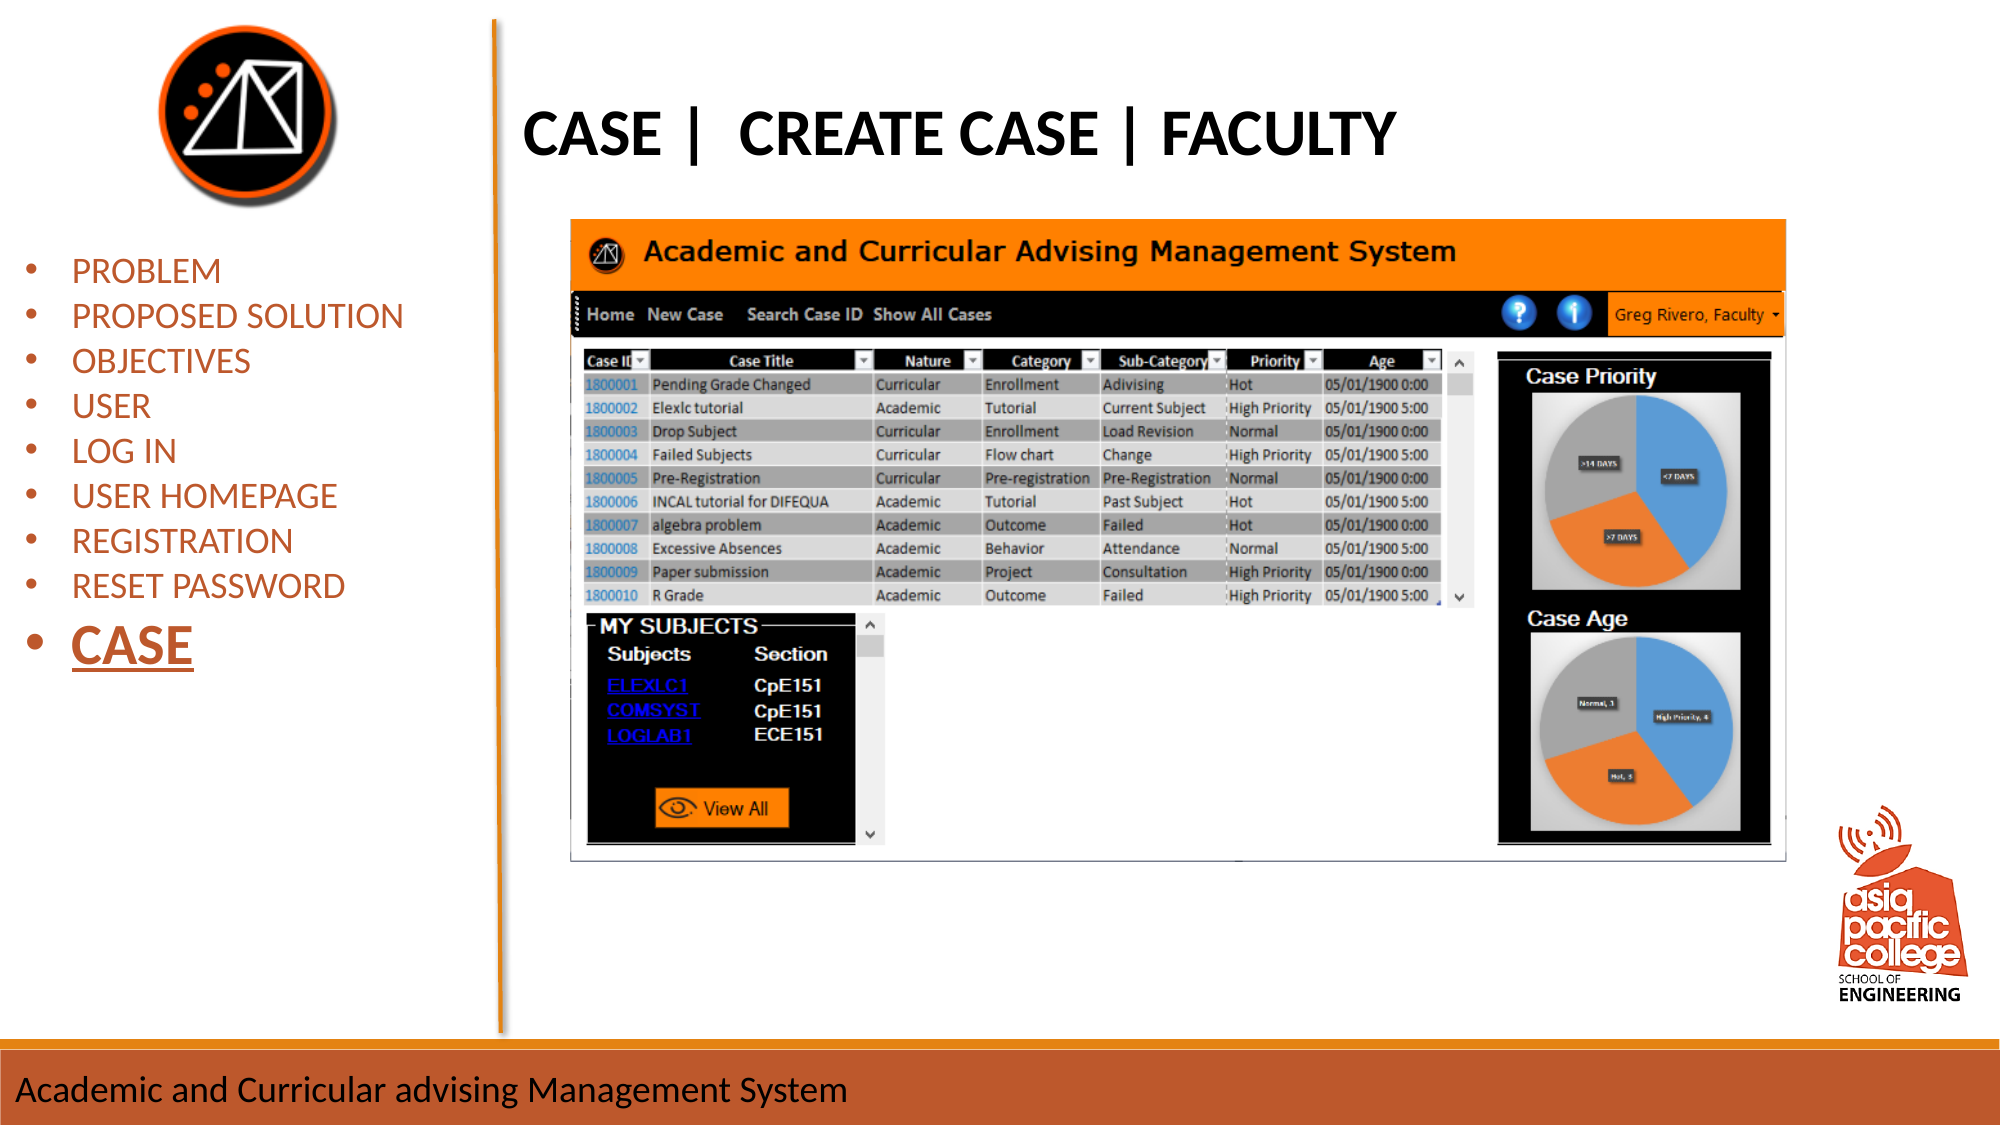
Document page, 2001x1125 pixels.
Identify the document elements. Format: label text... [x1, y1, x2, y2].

subtitle Academic and Curricular advising Management System [0, 1062, 1570, 1118]
text_box PROBLEM PROPOSED SOLUTION OBJECTIVES USER LOG IN USER HOMEPAGE REGISTRATION RESET PASSWORD CASE [10, 238, 490, 724]
picture [145, 18, 347, 220]
text_box CASE | CREATE CASE | FACULTY [511, 81, 1413, 177]
picture [1814, 798, 1979, 1010]
picture [569, 218, 1787, 863]
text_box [493, 18, 502, 1034]
